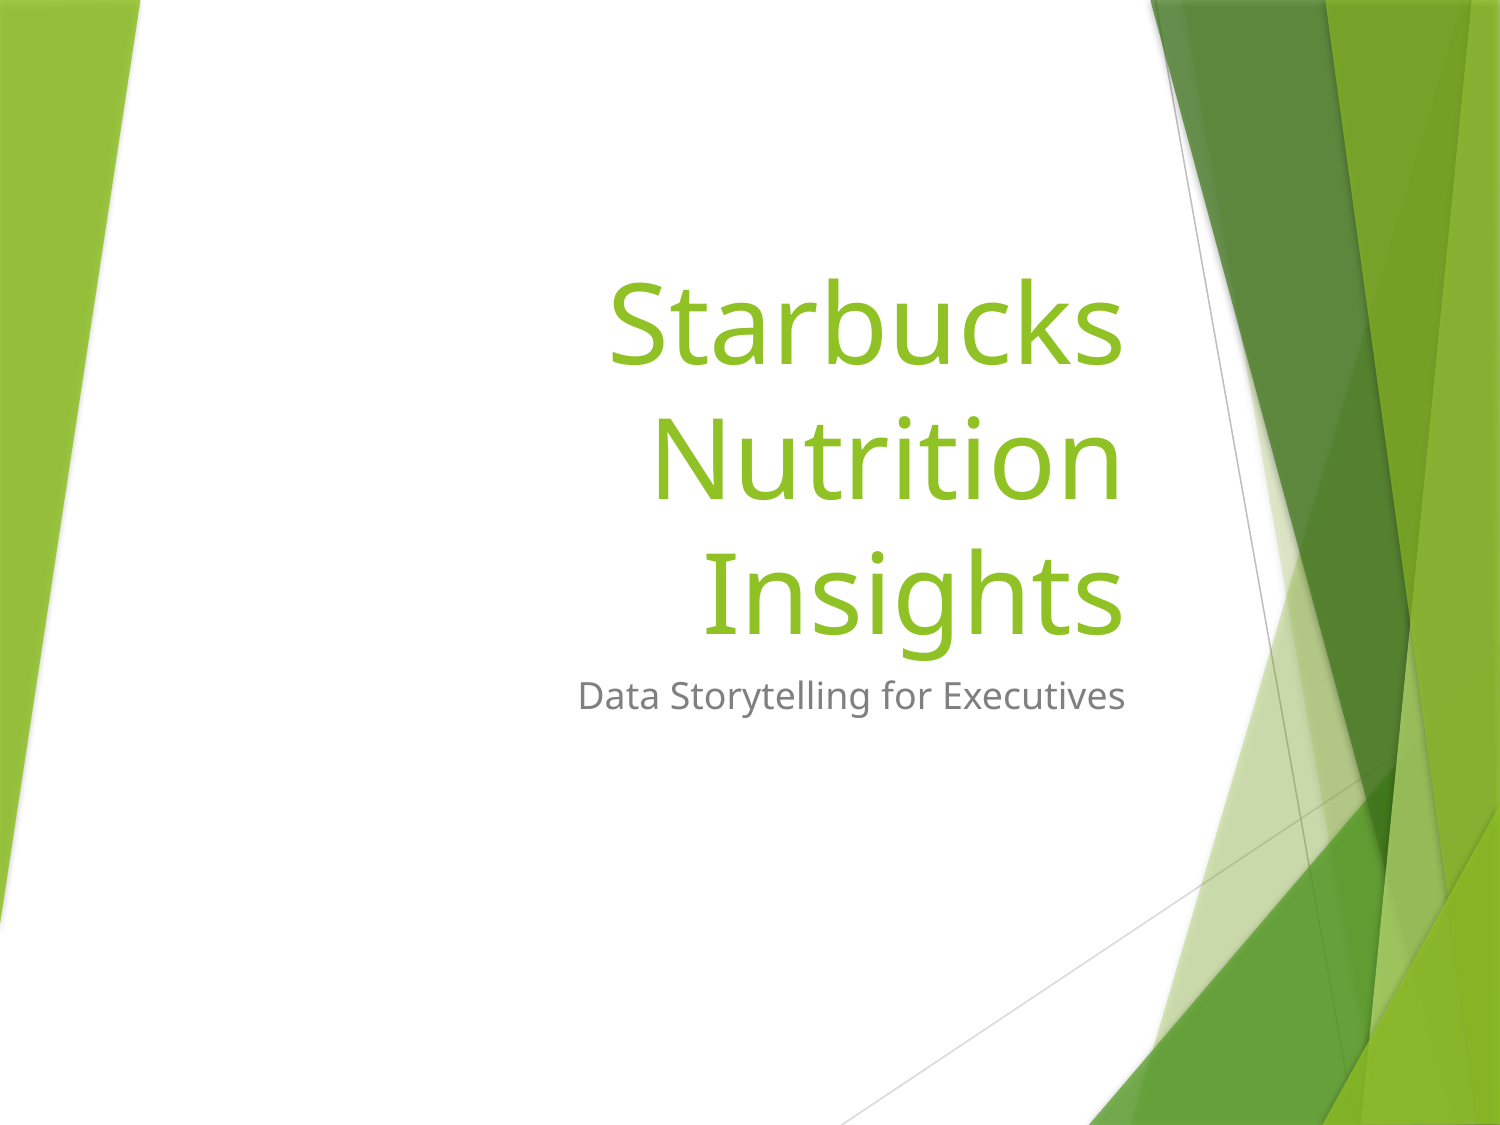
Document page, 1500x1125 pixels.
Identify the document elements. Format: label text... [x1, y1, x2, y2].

subtitle Data Storytelling for Executives [185, 664, 1142, 845]
title Starbucks Nutrition Insights [185, 394, 1142, 664]
